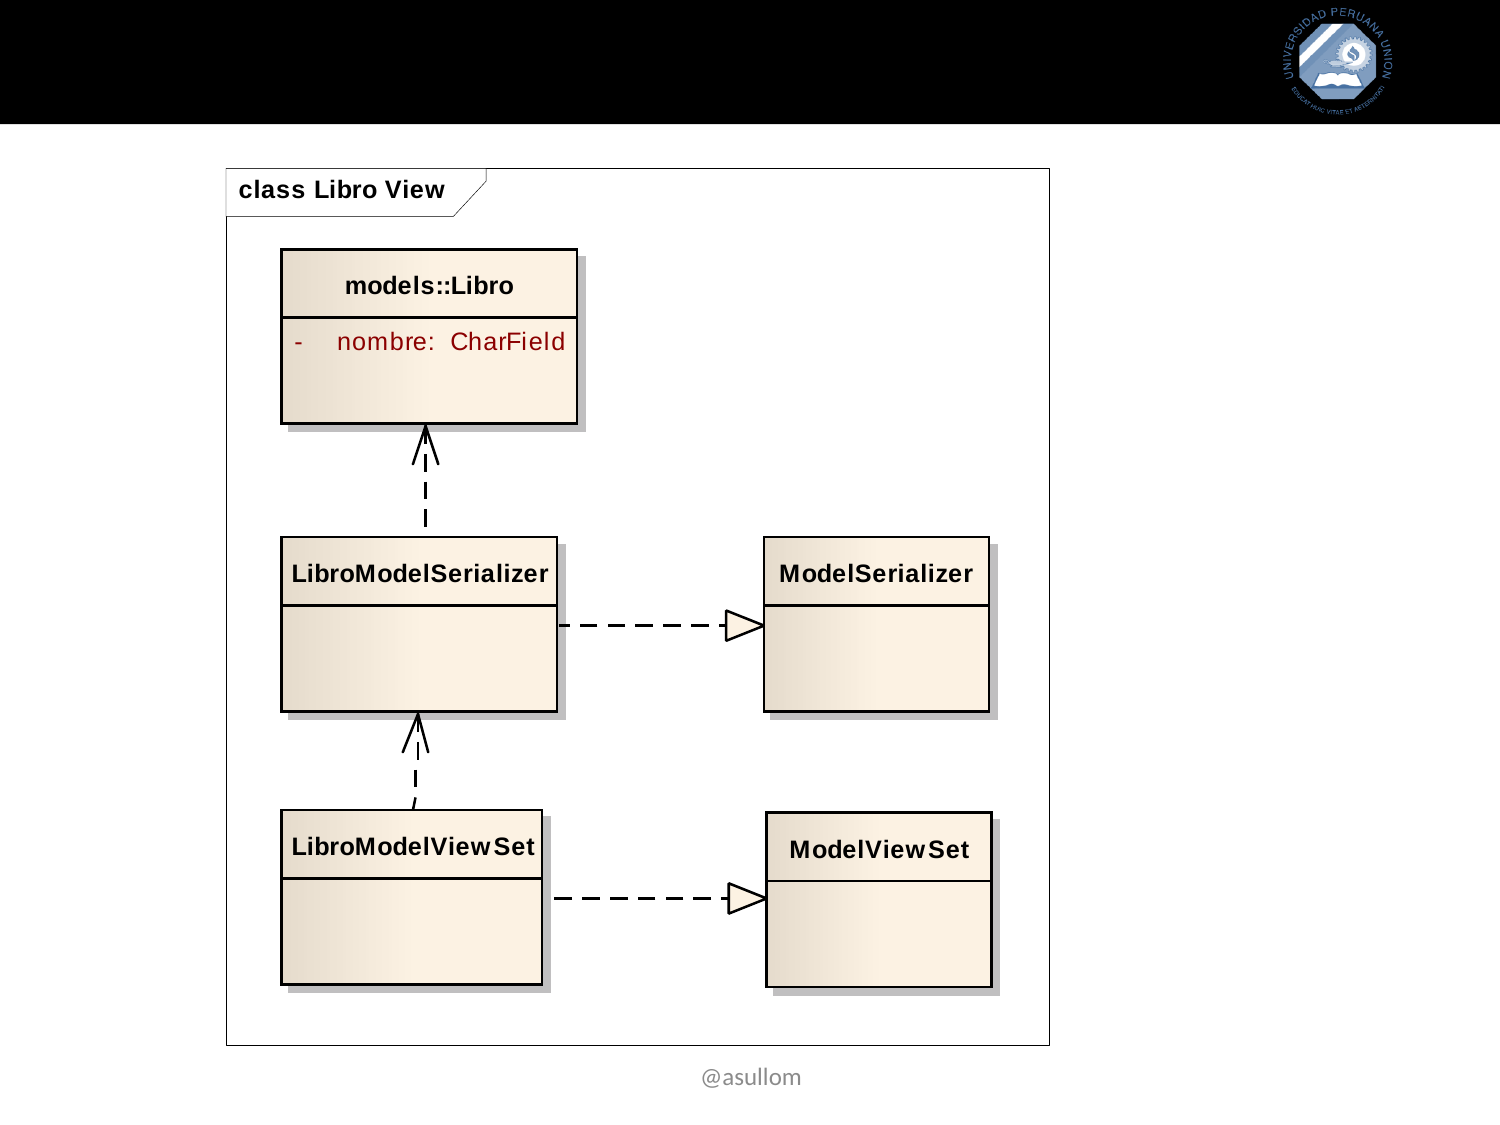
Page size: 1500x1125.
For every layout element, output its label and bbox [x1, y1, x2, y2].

picture [218, 160, 1058, 1053]
